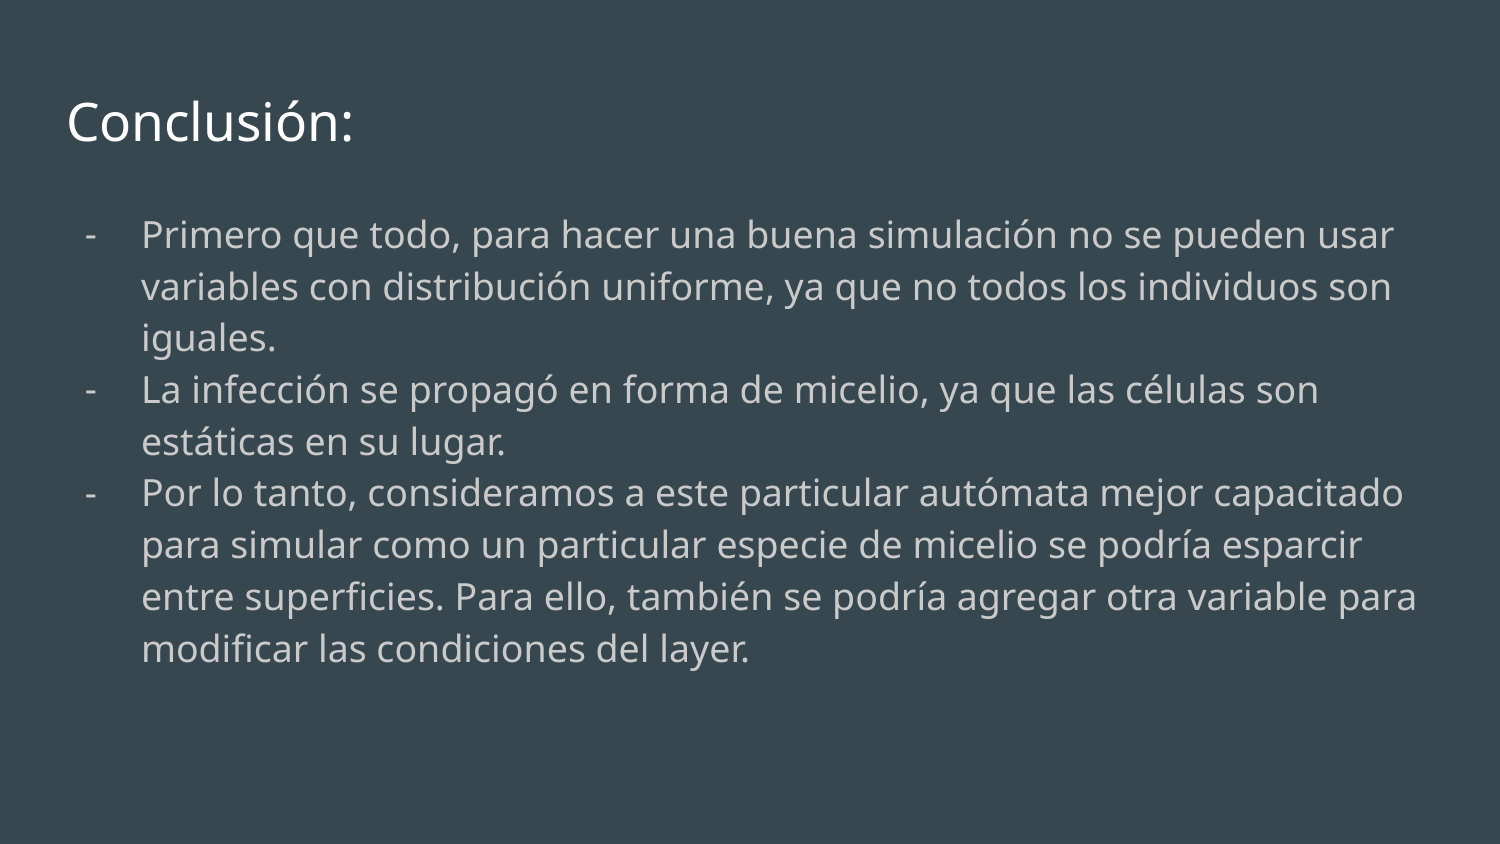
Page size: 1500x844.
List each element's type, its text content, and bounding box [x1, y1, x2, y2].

title Conclusión: [51, 72, 1449, 167]
list Primero que todo, para hacer una buena simulación no se pueden usar variables con distribución uniforme, ya que no todos los individuos son iguales. La infección se propagó en forma de micelio, ya que las células son estáticas en su lugar. Por lo tanto, consideramos a este particular autómata mejor capacitado para simular como un particular especie de micelio se podría esparcir entre superficies. Para ello, también se podría agregar otra variable para modificar las condiciones del layer. [51, 189, 1449, 750]
